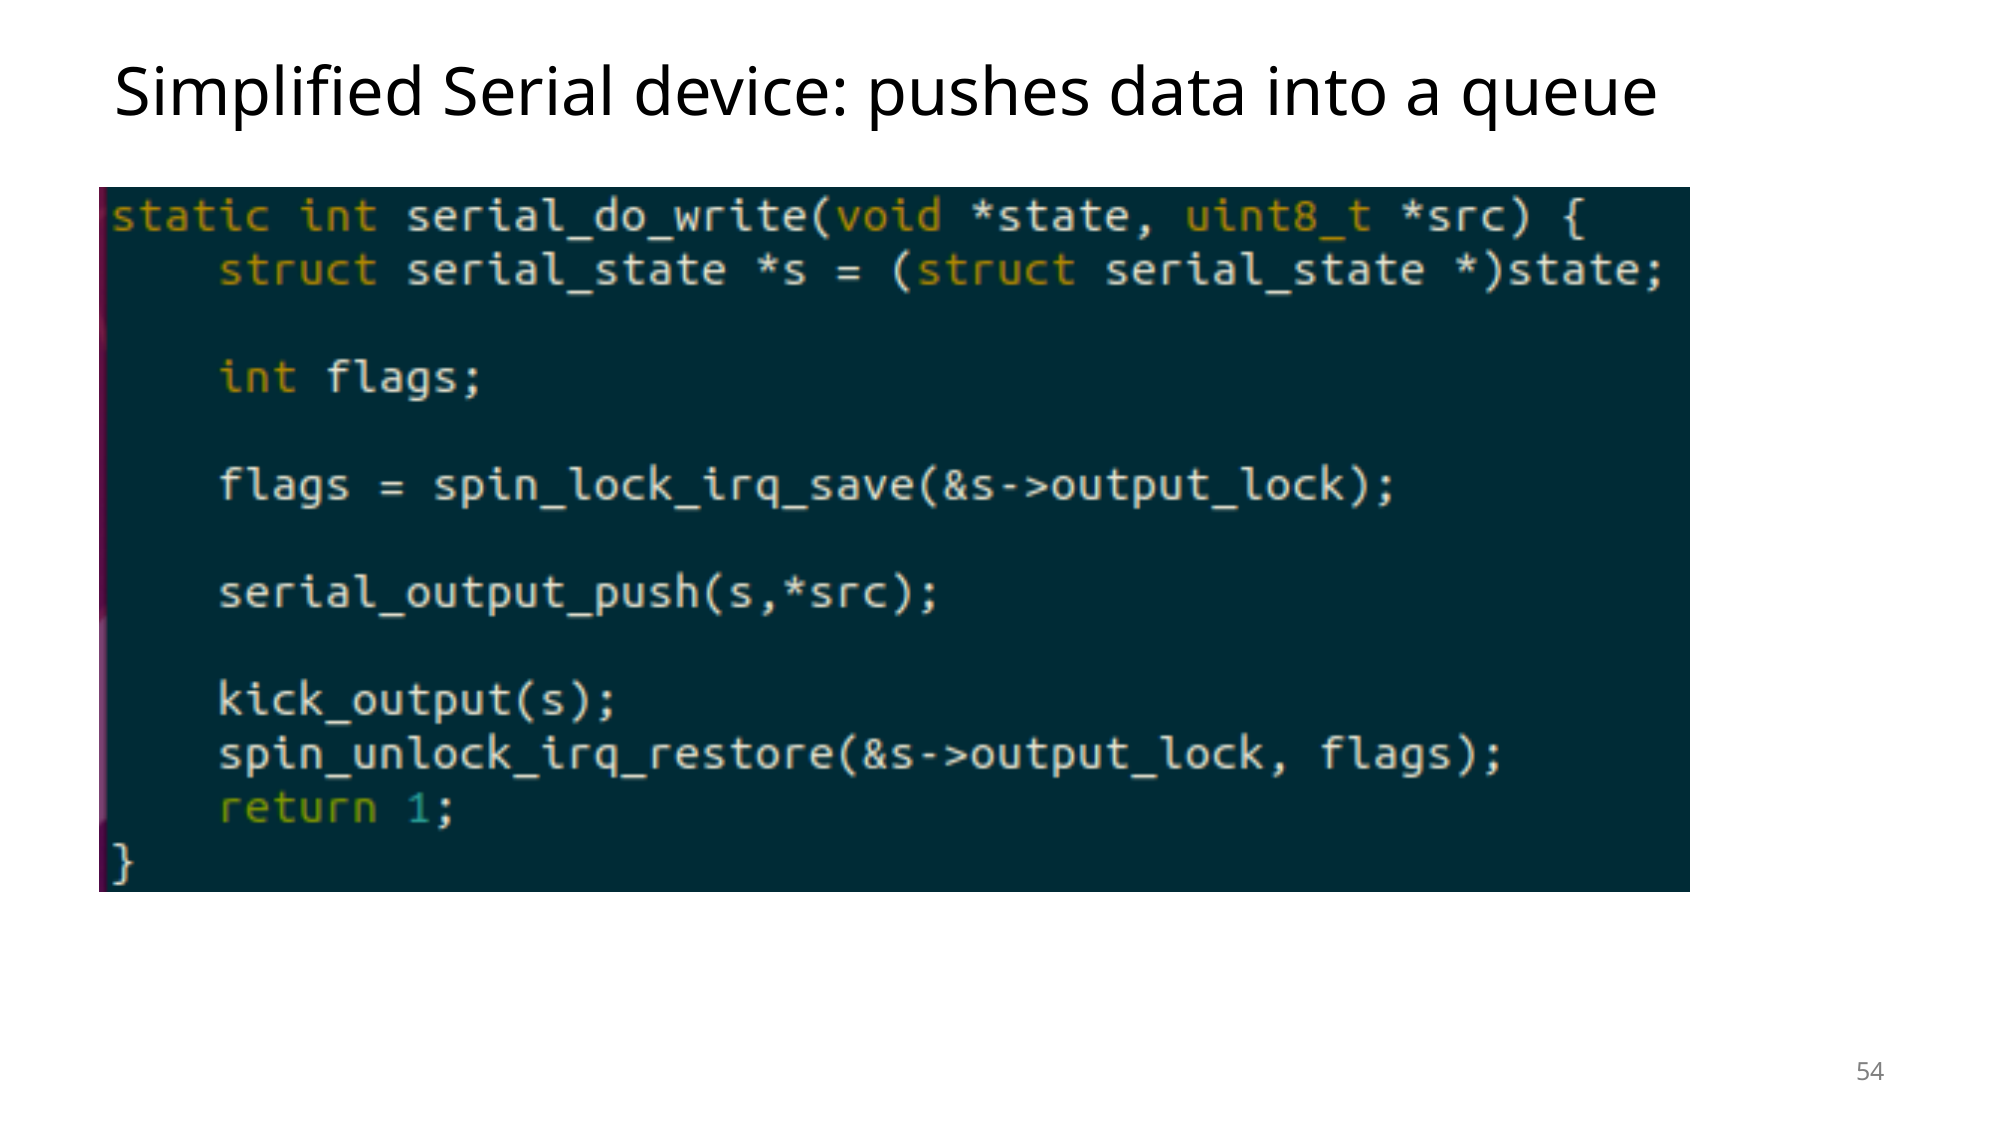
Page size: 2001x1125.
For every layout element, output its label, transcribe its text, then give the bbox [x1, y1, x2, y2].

picture [1239, 466, 1264, 500]
picture [863, 738, 889, 769]
picture [570, 744, 591, 769]
picture [1212, 260, 1236, 285]
picture [487, 251, 512, 285]
picture [1378, 490, 1391, 509]
picture [729, 735, 753, 769]
picture [1240, 732, 1265, 769]
picture [353, 744, 376, 769]
picture [839, 583, 860, 608]
picture [892, 744, 913, 769]
picture [1139, 224, 1152, 240]
picture [892, 248, 910, 294]
picture [599, 706, 612, 724]
picture [163, 206, 188, 231]
picture [944, 744, 1021, 769]
picture [651, 744, 672, 769]
picture [438, 813, 451, 831]
picture [1320, 735, 1371, 769]
picture [1648, 260, 1660, 270]
picture [1380, 475, 1391, 485]
picture [835, 206, 889, 231]
picture [594, 475, 646, 500]
picture [565, 290, 594, 297]
picture [488, 732, 513, 769]
picture [1459, 732, 1475, 778]
picture [488, 583, 537, 617]
picture [512, 774, 540, 781]
picture [217, 359, 269, 393]
picture [784, 260, 806, 285]
picture [487, 682, 512, 715]
picture [1374, 252, 1398, 285]
picture [1105, 467, 1182, 509]
picture [1615, 260, 1641, 285]
picture [272, 735, 297, 769]
picture [673, 505, 701, 512]
picture [568, 466, 592, 500]
picture [1535, 252, 1559, 285]
picture [1025, 475, 1101, 500]
picture [275, 583, 295, 608]
picture [1238, 206, 1263, 231]
picture [516, 679, 534, 724]
picture [541, 574, 566, 608]
picture [1185, 744, 1237, 769]
picture [433, 206, 459, 231]
picture [327, 798, 349, 823]
picture [1186, 467, 1210, 500]
picture [271, 789, 296, 823]
picture [244, 251, 269, 285]
picture [1510, 260, 1531, 285]
picture [299, 475, 322, 509]
picture [649, 463, 674, 500]
picture [1429, 206, 1451, 231]
picture [298, 798, 322, 823]
picture [621, 206, 648, 231]
picture [463, 260, 483, 285]
picture [650, 583, 672, 608]
picture [1002, 482, 1018, 491]
picture [514, 260, 537, 285]
picture [565, 236, 594, 243]
picture [1345, 198, 1371, 231]
picture [352, 798, 376, 823]
picture [1159, 735, 1183, 769]
picture [1487, 744, 1498, 754]
picture [1486, 248, 1502, 294]
picture [435, 368, 457, 393]
picture [380, 481, 406, 497]
picture [463, 206, 483, 231]
picture [380, 744, 403, 769]
picture [1210, 505, 1239, 512]
picture [944, 469, 994, 500]
picture [513, 206, 537, 231]
picture [836, 475, 860, 500]
picture [601, 690, 612, 700]
title Simplified Serial device: pushes data into a queue [99, 37, 1900, 150]
picture [922, 751, 937, 760]
picture [756, 744, 782, 769]
picture [622, 252, 646, 285]
picture [1292, 200, 1318, 231]
picture [705, 206, 725, 231]
picture [675, 744, 701, 769]
picture [1589, 252, 1613, 285]
picture [353, 574, 377, 608]
picture [110, 206, 134, 231]
picture [889, 198, 914, 231]
picture [1564, 198, 1585, 240]
picture [461, 574, 485, 608]
picture [594, 744, 648, 781]
picture [406, 368, 430, 402]
picture [487, 466, 513, 500]
picture [113, 843, 134, 885]
picture [461, 475, 486, 509]
picture [218, 260, 242, 285]
picture [541, 735, 565, 769]
picture [972, 251, 1075, 285]
picture [923, 583, 934, 593]
picture [300, 679, 325, 715]
picture [408, 206, 430, 231]
picture [1647, 275, 1660, 294]
picture [1400, 744, 1424, 778]
picture [785, 744, 806, 769]
picture [1486, 759, 1498, 777]
picture [1161, 260, 1182, 285]
picture [1264, 290, 1292, 297]
picture [756, 198, 780, 231]
picture [543, 690, 564, 715]
picture [972, 198, 994, 219]
picture [702, 260, 728, 285]
picture [1239, 251, 1264, 285]
picture [323, 720, 352, 727]
picture [351, 198, 377, 231]
picture [379, 368, 403, 393]
picture [440, 798, 451, 808]
picture [596, 260, 618, 285]
picture [220, 798, 242, 823]
picture [811, 475, 833, 500]
picture [704, 744, 725, 769]
picture [837, 266, 862, 282]
slide_number 54 [1749, 1042, 1900, 1103]
picture [863, 475, 889, 500]
picture [863, 583, 888, 608]
picture [487, 198, 512, 231]
picture [1346, 260, 1370, 285]
picture [1402, 198, 1424, 219]
picture [594, 195, 618, 231]
picture [646, 236, 675, 243]
picture [648, 260, 672, 285]
picture [433, 744, 485, 769]
picture [1078, 198, 1103, 231]
picture [325, 583, 349, 608]
picture [915, 195, 940, 231]
picture [757, 251, 779, 273]
picture [812, 195, 830, 240]
picture [1052, 744, 1101, 778]
picture [377, 613, 406, 619]
picture [811, 583, 833, 608]
picture [433, 260, 459, 285]
picture [298, 198, 349, 231]
picture [1129, 774, 1158, 781]
picture [1400, 260, 1426, 285]
picture [298, 251, 377, 285]
picture [272, 475, 295, 500]
picture [1051, 206, 1075, 231]
picture [219, 679, 270, 715]
picture [407, 682, 431, 715]
picture [1295, 260, 1316, 285]
picture [890, 475, 916, 500]
picture [704, 571, 722, 616]
picture [1457, 206, 1477, 231]
picture [1455, 251, 1477, 273]
picture [466, 368, 478, 378]
picture [782, 206, 808, 231]
picture [809, 744, 835, 769]
picture [434, 690, 484, 724]
picture [324, 774, 352, 781]
picture [1107, 260, 1128, 285]
picture [353, 690, 403, 715]
picture [922, 598, 934, 616]
picture [435, 475, 457, 500]
picture [1266, 463, 1346, 500]
picture [1024, 198, 1049, 231]
picture [1352, 464, 1368, 509]
picture [299, 574, 324, 608]
picture [220, 583, 242, 608]
picture [1105, 735, 1130, 769]
picture [406, 583, 457, 608]
picture [246, 744, 271, 778]
picture [999, 206, 1021, 231]
picture [300, 744, 322, 769]
picture [541, 198, 565, 231]
picture [541, 251, 565, 285]
picture [408, 260, 430, 285]
picture [465, 383, 478, 401]
picture [1265, 198, 1291, 231]
picture [674, 207, 701, 231]
picture [573, 679, 589, 724]
picture [244, 206, 270, 231]
picture [271, 359, 296, 393]
picture [1105, 206, 1131, 231]
picture [272, 690, 297, 715]
picture [406, 735, 431, 769]
picture [99, 187, 107, 892]
picture [783, 574, 806, 596]
picture [1132, 260, 1158, 285]
picture [675, 252, 700, 285]
picture [515, 475, 537, 500]
picture [326, 359, 377, 393]
picture [1373, 744, 1397, 769]
picture [729, 198, 753, 231]
picture [244, 798, 271, 823]
picture [763, 601, 776, 617]
picture [1429, 744, 1451, 769]
picture [137, 198, 162, 231]
picture [538, 505, 567, 512]
picture [219, 466, 270, 500]
picture [565, 583, 645, 619]
picture [1274, 762, 1286, 778]
picture [731, 475, 752, 500]
picture [919, 464, 937, 509]
picture [220, 744, 242, 769]
picture [916, 251, 968, 285]
picture [1185, 251, 1210, 285]
picture [676, 571, 698, 608]
picture [1513, 195, 1529, 240]
picture [1025, 735, 1049, 769]
picture [274, 260, 295, 285]
picture [1320, 252, 1344, 285]
picture [245, 583, 271, 608]
picture [1481, 206, 1506, 231]
picture [1561, 260, 1585, 285]
picture [328, 475, 349, 500]
picture [839, 732, 857, 778]
picture [411, 792, 430, 823]
picture [731, 583, 752, 608]
picture [756, 475, 809, 512]
picture [894, 571, 911, 616]
picture [1184, 198, 1236, 231]
picture [702, 466, 727, 500]
picture [190, 198, 242, 231]
picture [1316, 236, 1346, 243]
